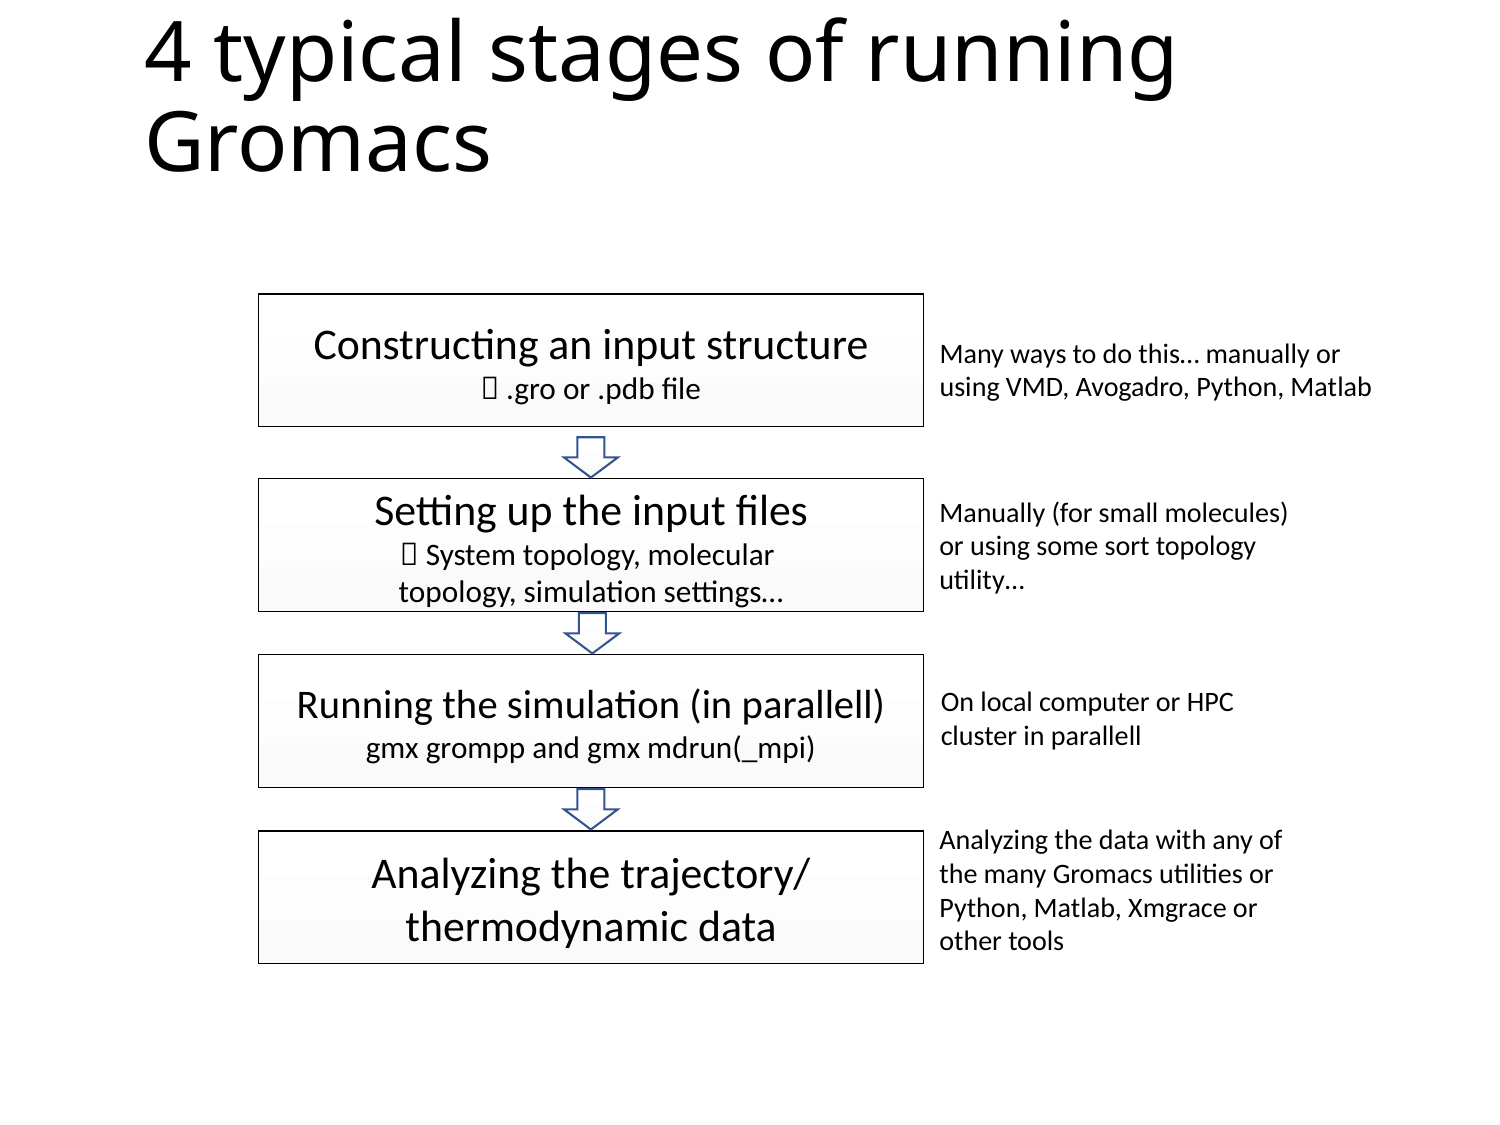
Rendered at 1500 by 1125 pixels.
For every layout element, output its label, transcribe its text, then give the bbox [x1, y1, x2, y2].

text_box Analyzing the trajectory/ thermodynamic data [258, 830, 924, 964]
title 4 typical stages of running Gromacs [129, 0, 1500, 200]
text_box [560, 436, 621, 479]
text_box [560, 788, 621, 831]
text_box Manually (for small molecules) or using some sort topology utility… [924, 486, 1334, 603]
text_box On local computer or HPC cluster in parallell [926, 676, 1297, 759]
text_box Running the simulation (in parallell) gmx grompp and gmx mdrun(_mpi) [258, 654, 924, 788]
text_box Constructing an input structure  .gro or .pdb file [258, 293, 924, 428]
text_box Setting up the input files  System topology, molecular topology, simulation settings… [258, 478, 924, 612]
text_box [562, 612, 623, 655]
text_box Many ways to do this… manually or using VMD, Avogadro, Python, Matlab [924, 327, 1395, 410]
text_box Analyzing the data with any of the many Gromacs utilities or Python, Matlab, Xmgrace or other tools [924, 814, 1311, 964]
